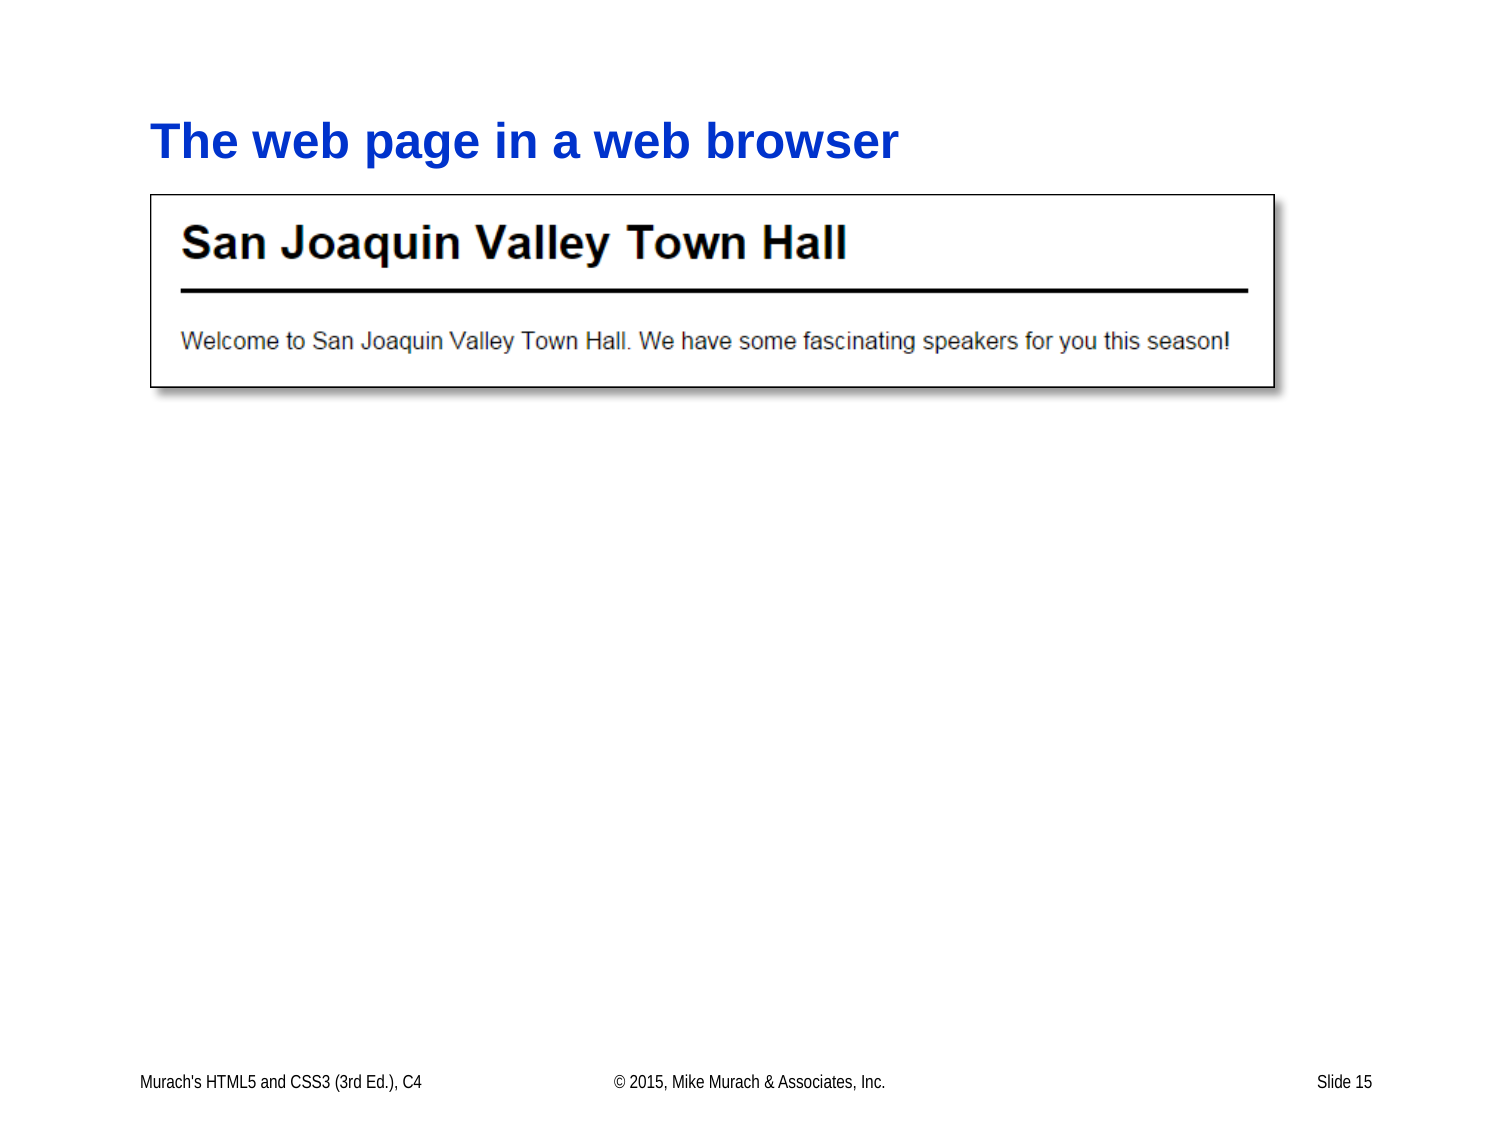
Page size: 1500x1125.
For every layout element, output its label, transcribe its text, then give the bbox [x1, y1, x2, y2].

footer © 2015, Mike Murach & Associates, Inc. [474, 1025, 1025, 1100]
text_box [149, 112, 1348, 183]
slide_number Slide 15 [1074, 1025, 1388, 1100]
slide_number Murach's HTML5 and CSS3 (3rd Ed.), C4 [125, 1025, 450, 1100]
picture [149, 193, 1276, 388]
